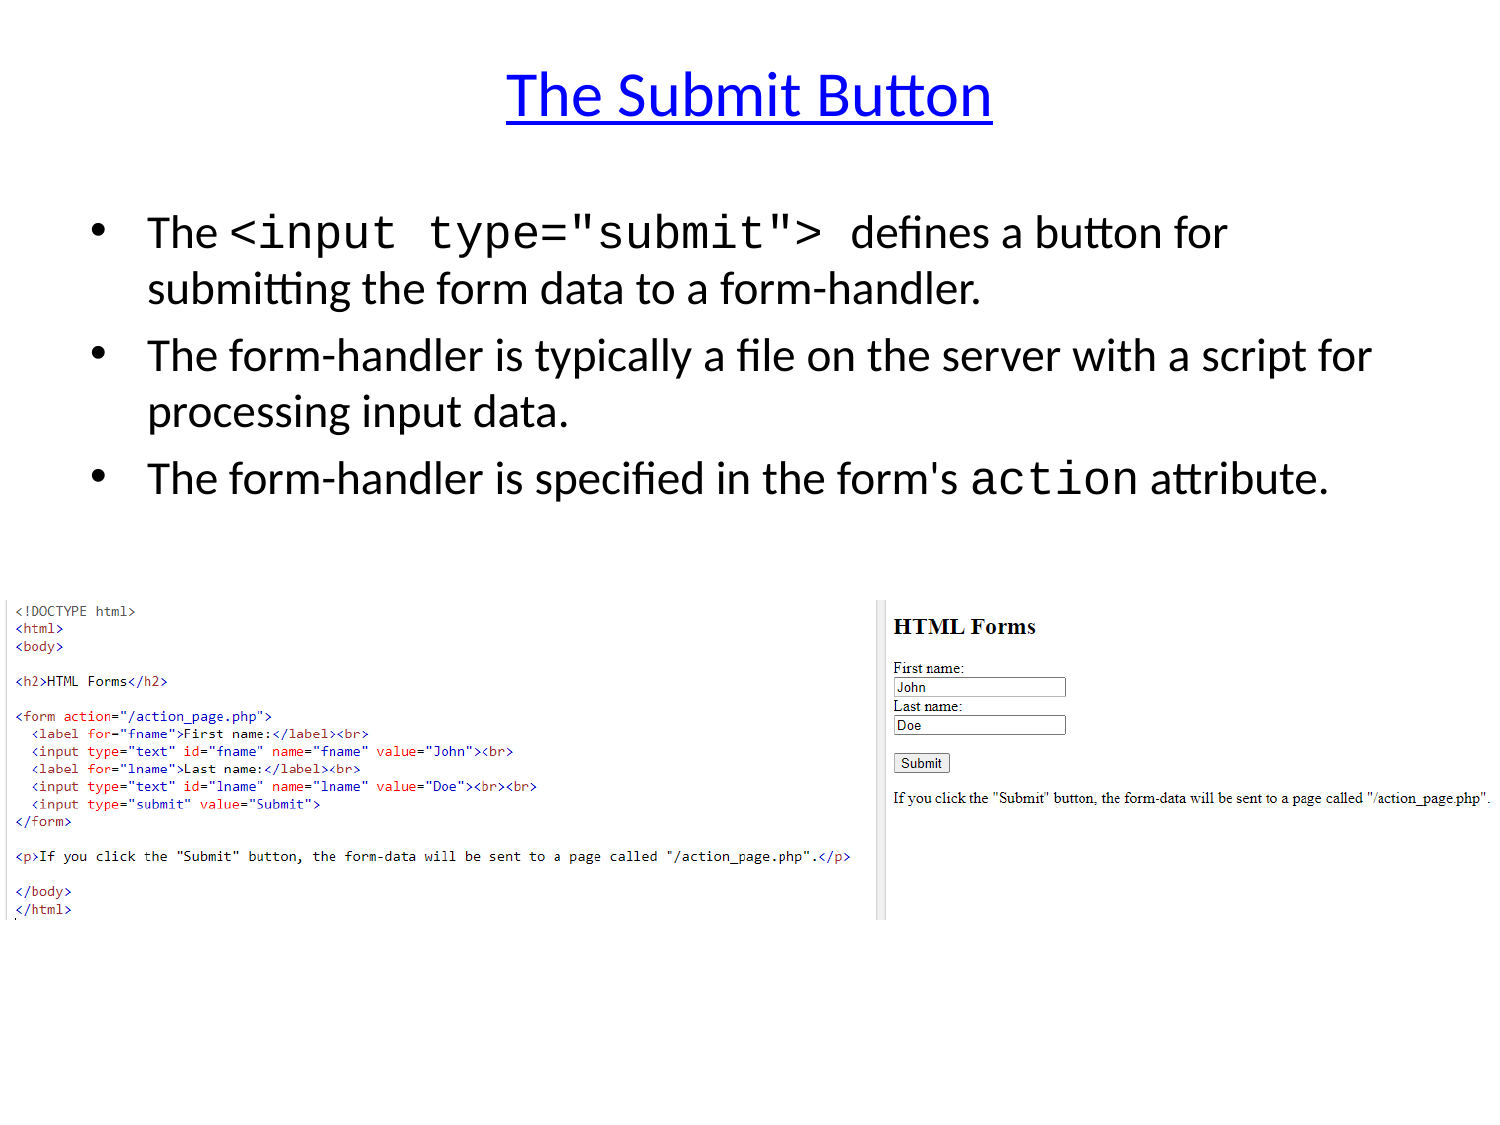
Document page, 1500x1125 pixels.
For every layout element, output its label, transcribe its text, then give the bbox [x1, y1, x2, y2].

list The <input type="submit"> defines a button for submitting the form data to a form-handler. The form-handler is typically a file on the server with a script for processing input data. The form-handler is specified in the form's action attribute. [75, 193, 1425, 513]
picture [4, 599, 1493, 920]
title The Submit Button [75, 45, 1425, 138]
